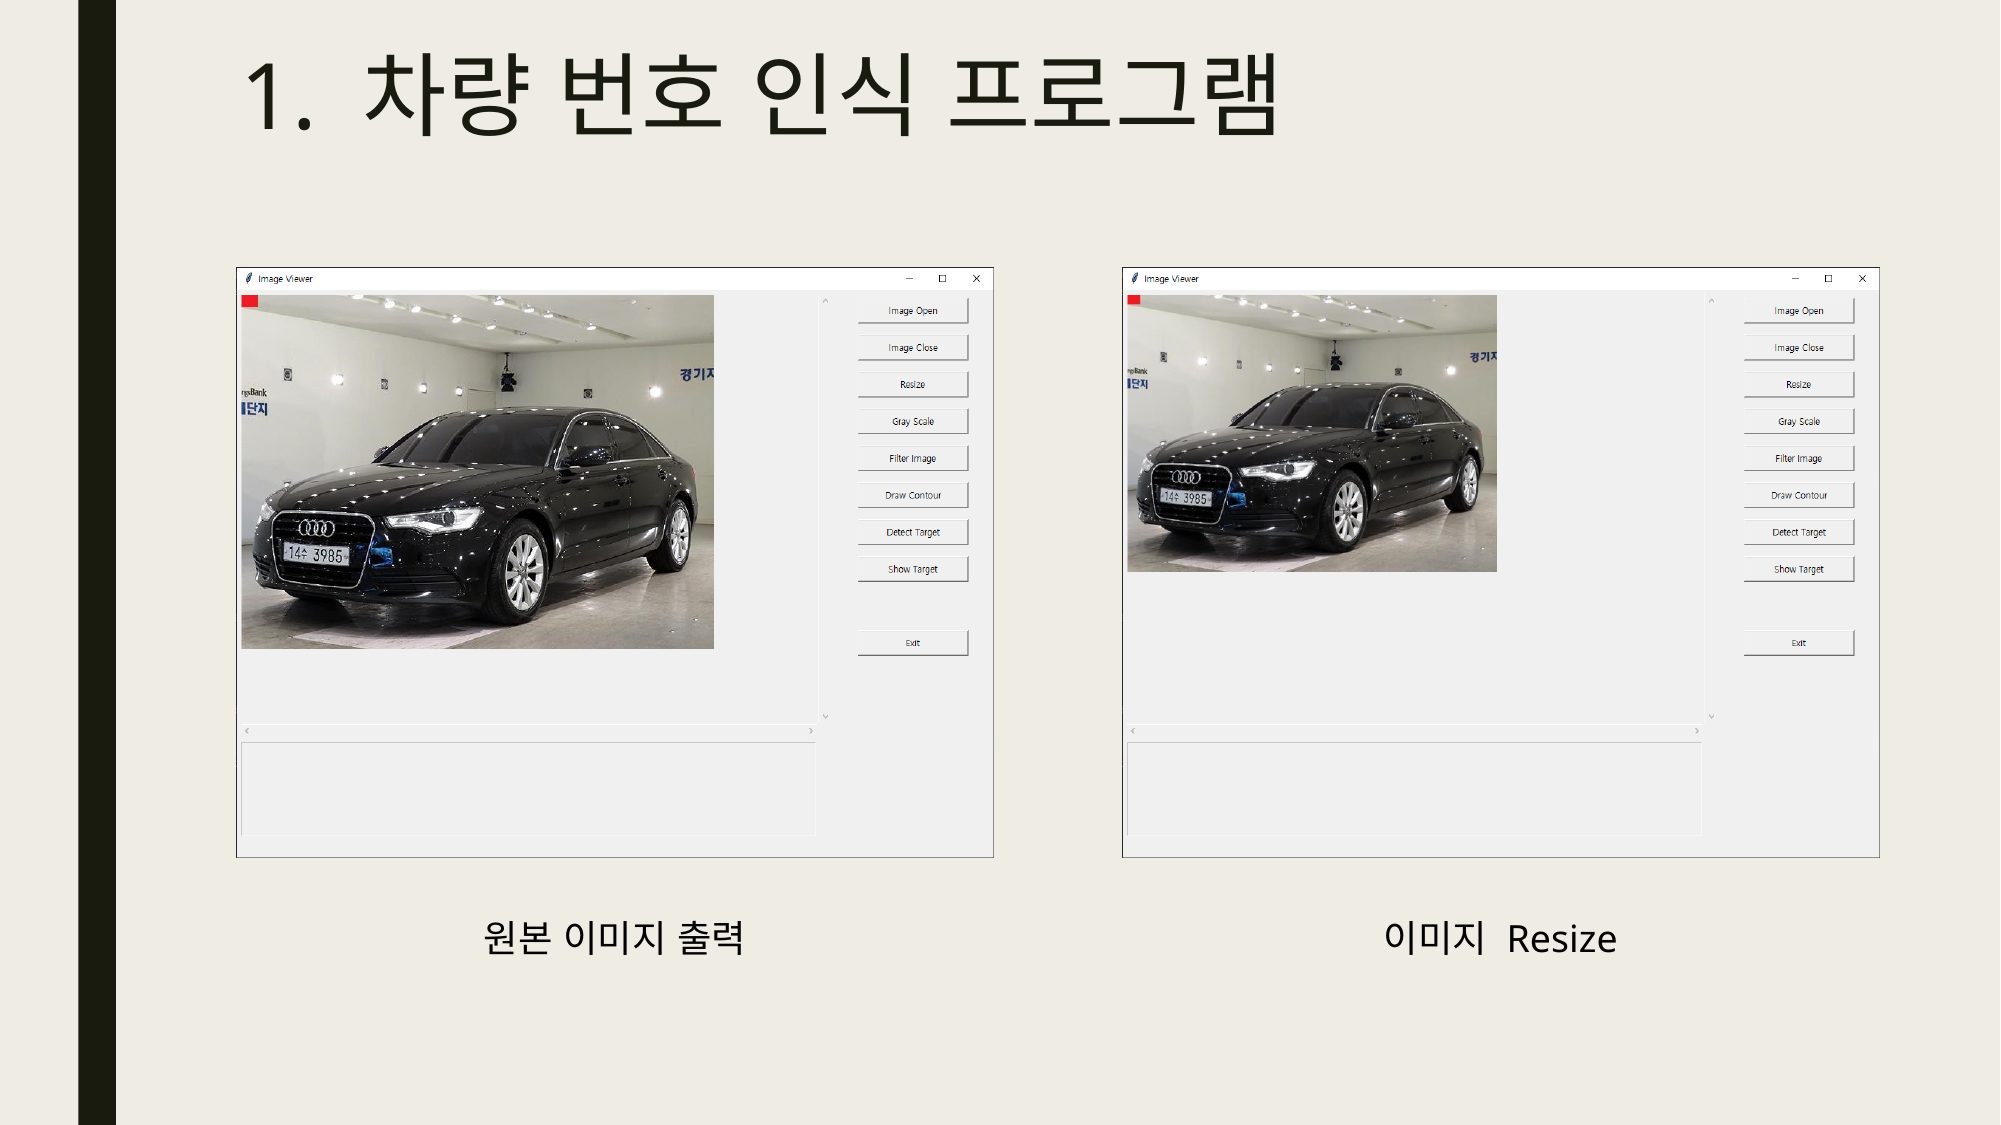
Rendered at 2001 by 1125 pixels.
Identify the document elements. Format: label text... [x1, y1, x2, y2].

text_box 이미지 Resize [1289, 907, 1712, 968]
picture [236, 267, 994, 858]
title 1. 차량 번호 인식 프로그램 [225, 43, 1800, 288]
picture [1122, 267, 1880, 858]
text_box 원본 이미지 출력 [403, 907, 826, 968]
